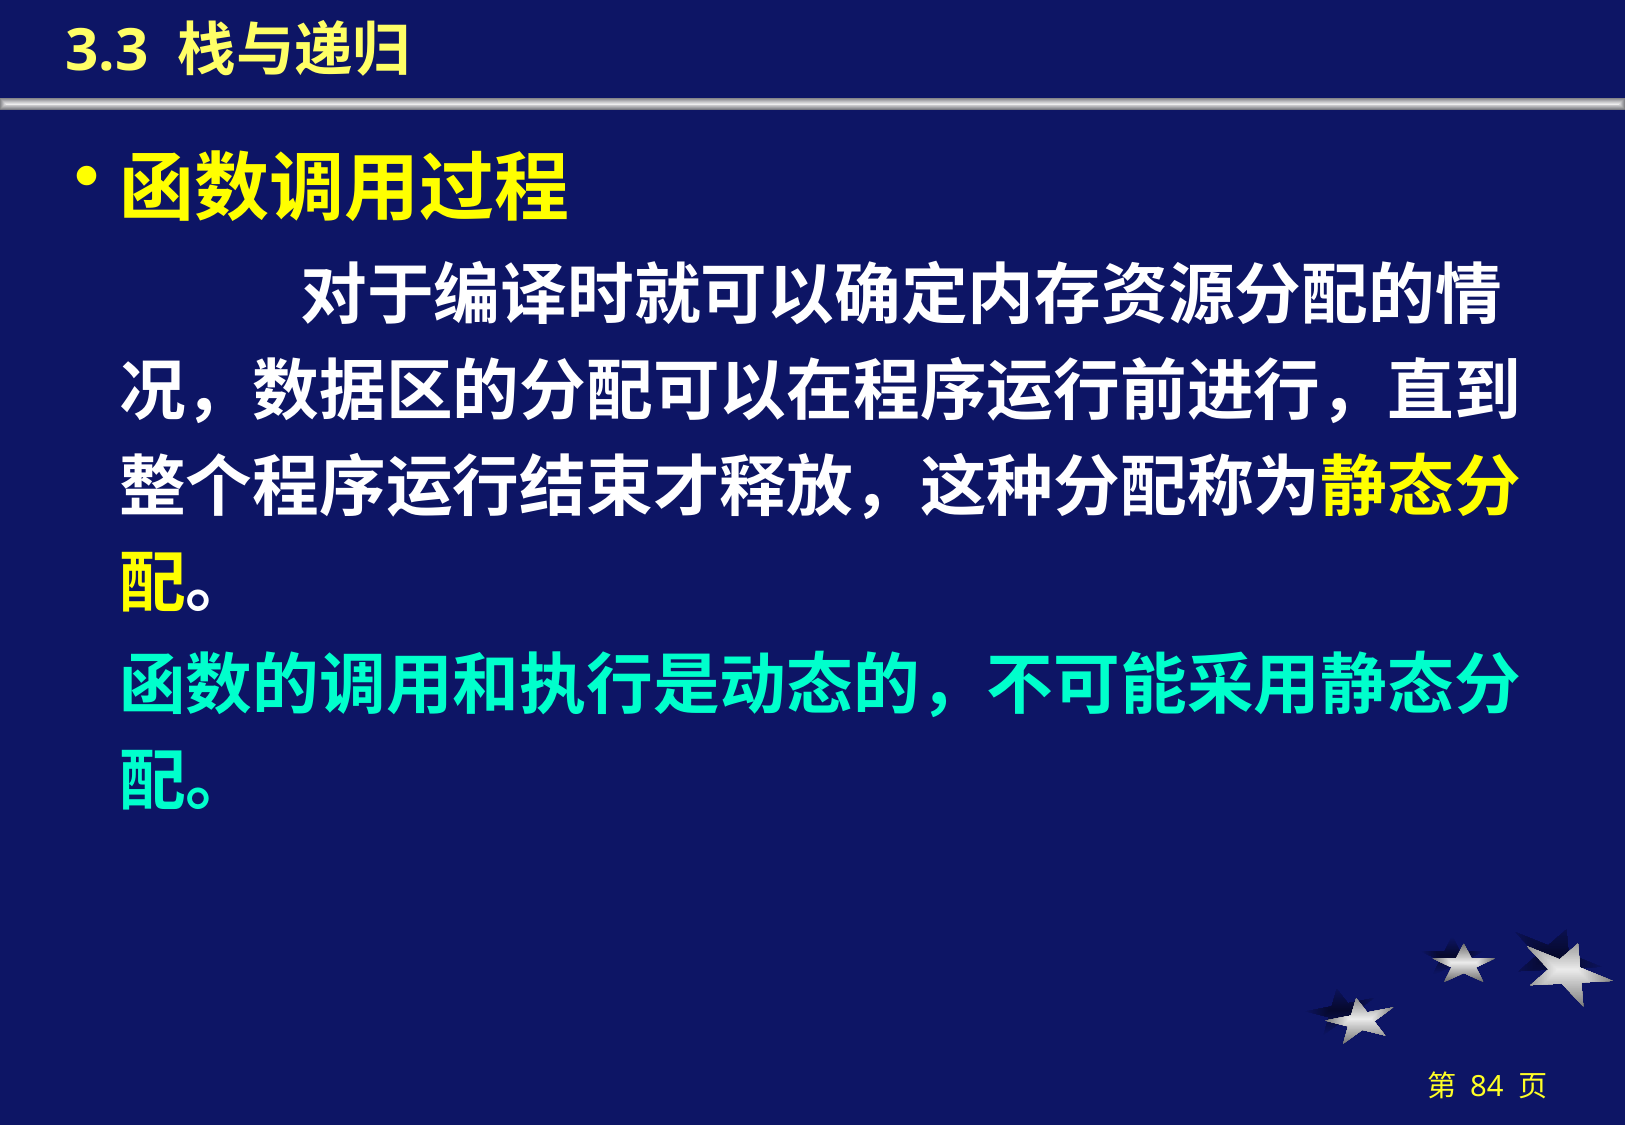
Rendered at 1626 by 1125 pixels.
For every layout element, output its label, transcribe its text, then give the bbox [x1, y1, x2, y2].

text_box 函数调用过程 对于编译时就可以确定内存资源分配的情况，数据区的分配可以在程序运行前进行，直到整个程序运行结束才释放，这种分配称为静态分配。 函数的调用和执行是动态的，不可能采用静态分配。 [60, 114, 1538, 1093]
title 3.3 栈与递归 [50, 0, 1575, 91]
